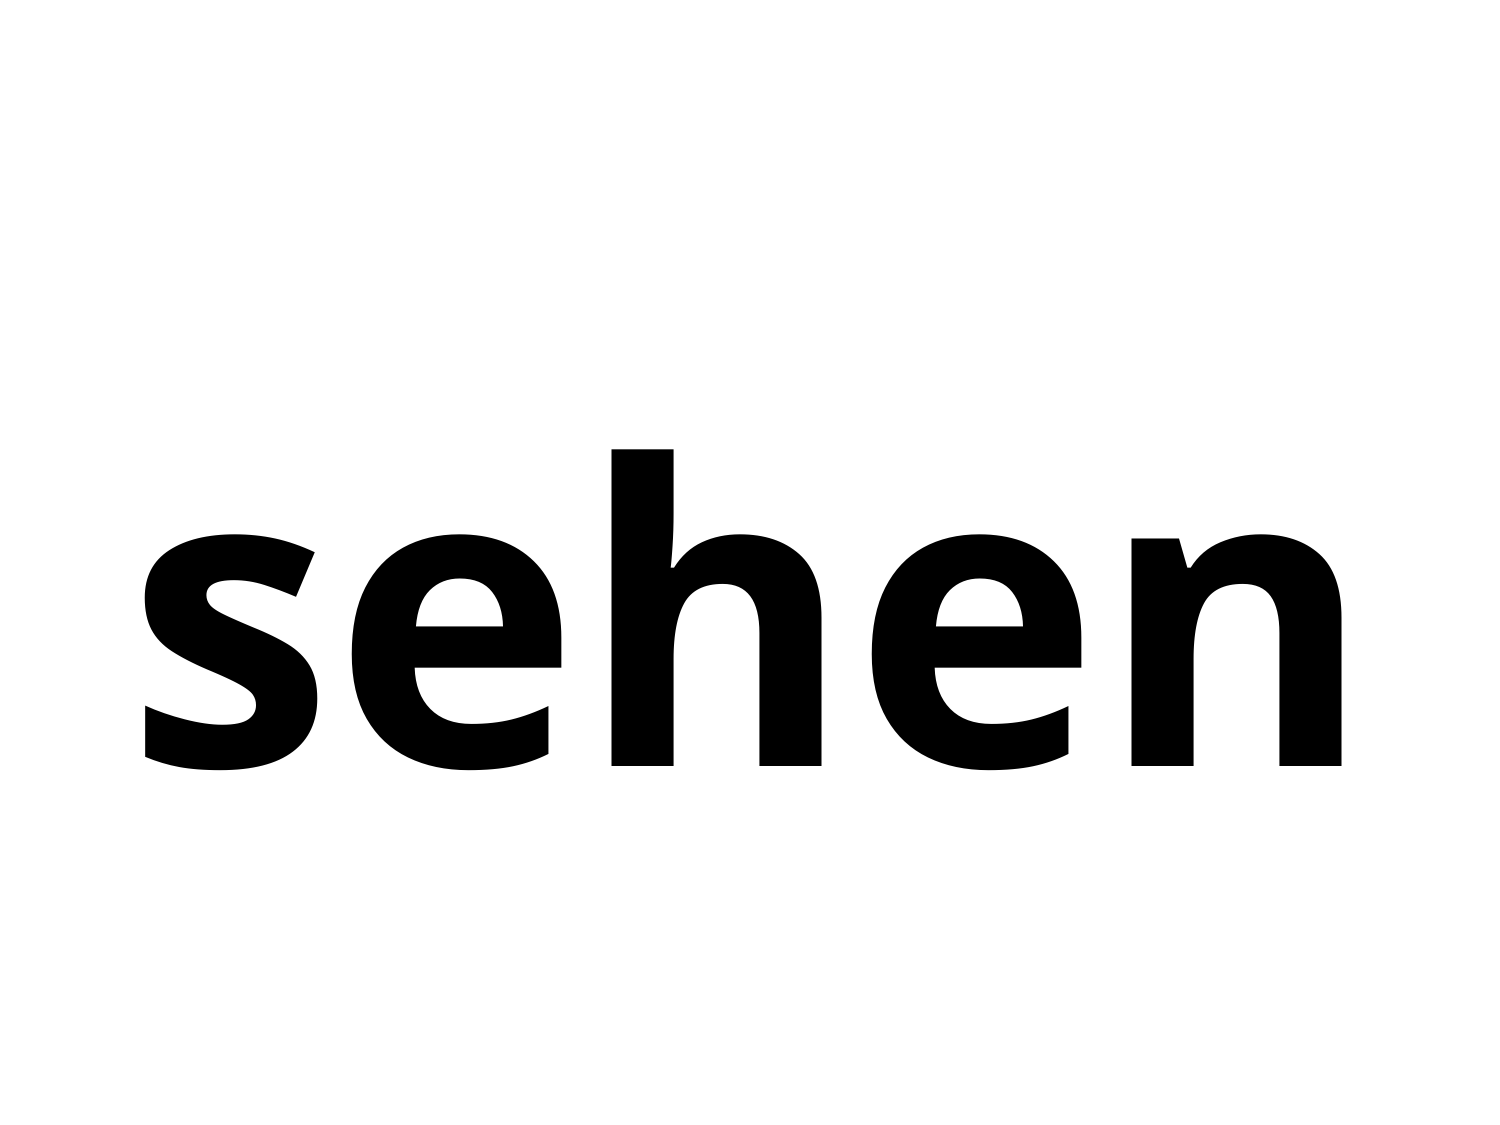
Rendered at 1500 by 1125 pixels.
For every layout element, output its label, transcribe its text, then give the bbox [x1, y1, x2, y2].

text_box sehen [112, 224, 1388, 975]
